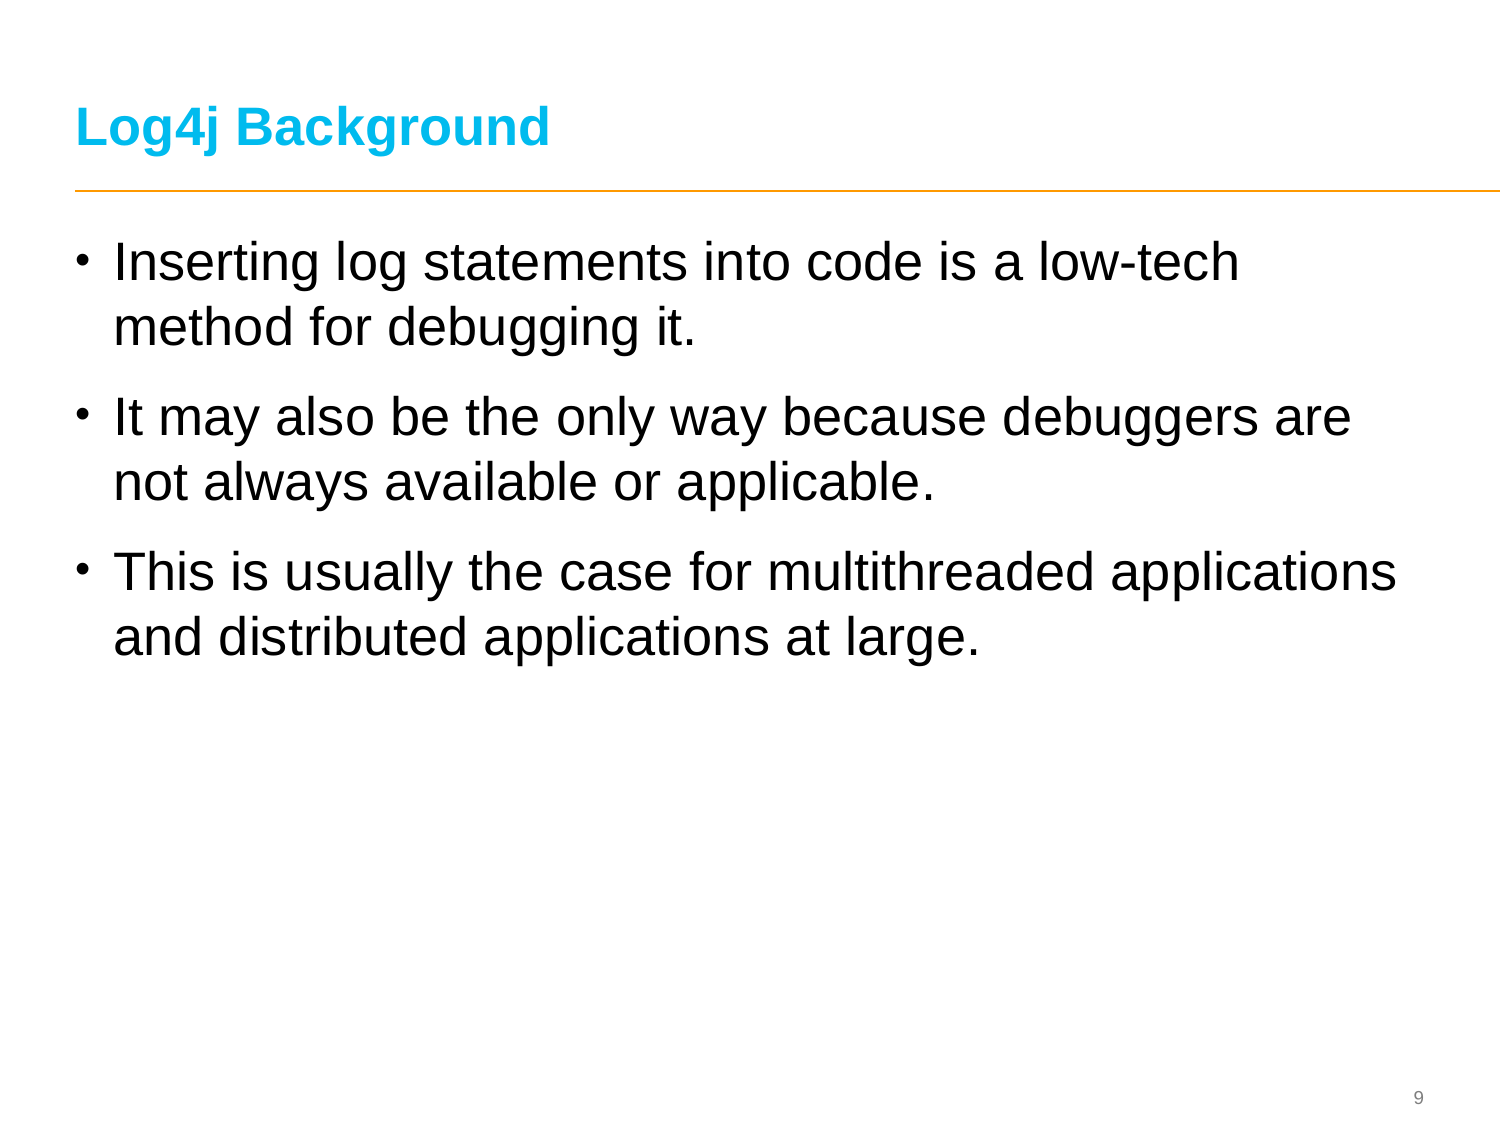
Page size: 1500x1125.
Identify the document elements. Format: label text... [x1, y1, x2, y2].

list Inserting log statements into code is a low-tech method for debugging it. It may also be the only way because debuggers are not always available or applicable. This is usually the case for multithreaded applications and distributed applications at large. [75, 226, 1425, 1018]
title Log4j Background [75, 27, 1422, 157]
